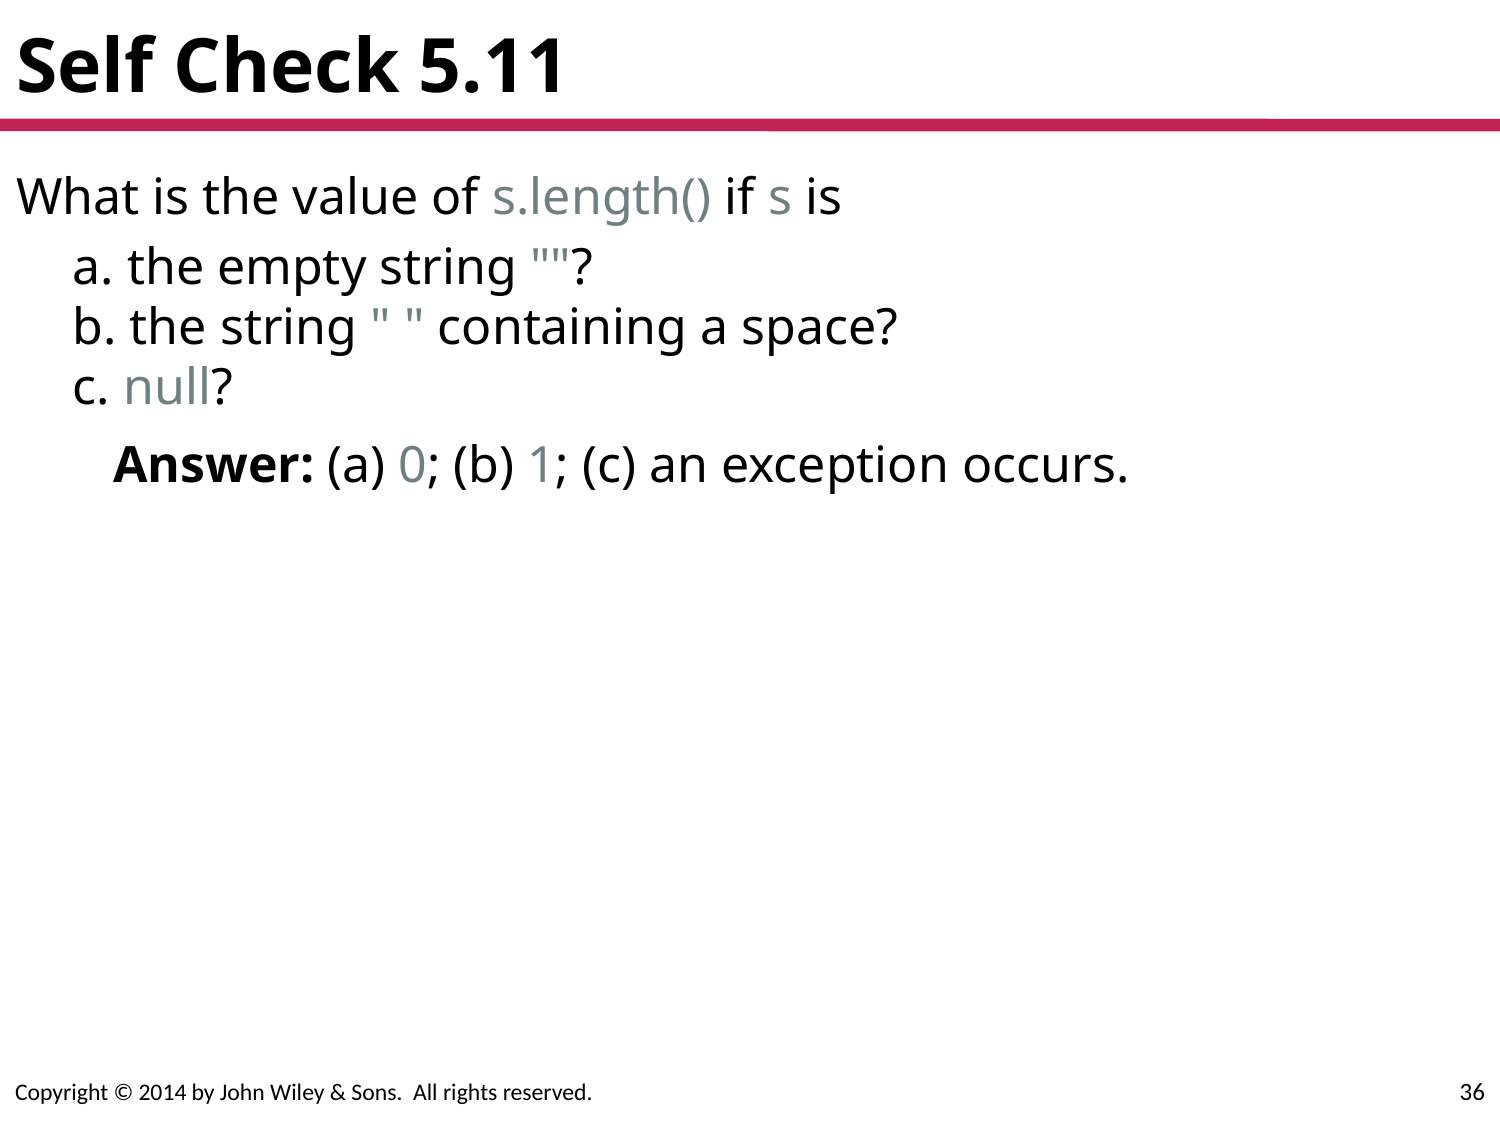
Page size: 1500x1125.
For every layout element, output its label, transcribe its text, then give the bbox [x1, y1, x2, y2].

title Self Check 5.11 [1, 0, 1500, 125]
list Answer: (a) 0; (b) 1; (c) an exception occurs. [98, 424, 1450, 889]
list What is the value of s.length() if s is a. the empty string ""? b. the string " " containing a space? c. null? [1, 157, 1425, 425]
